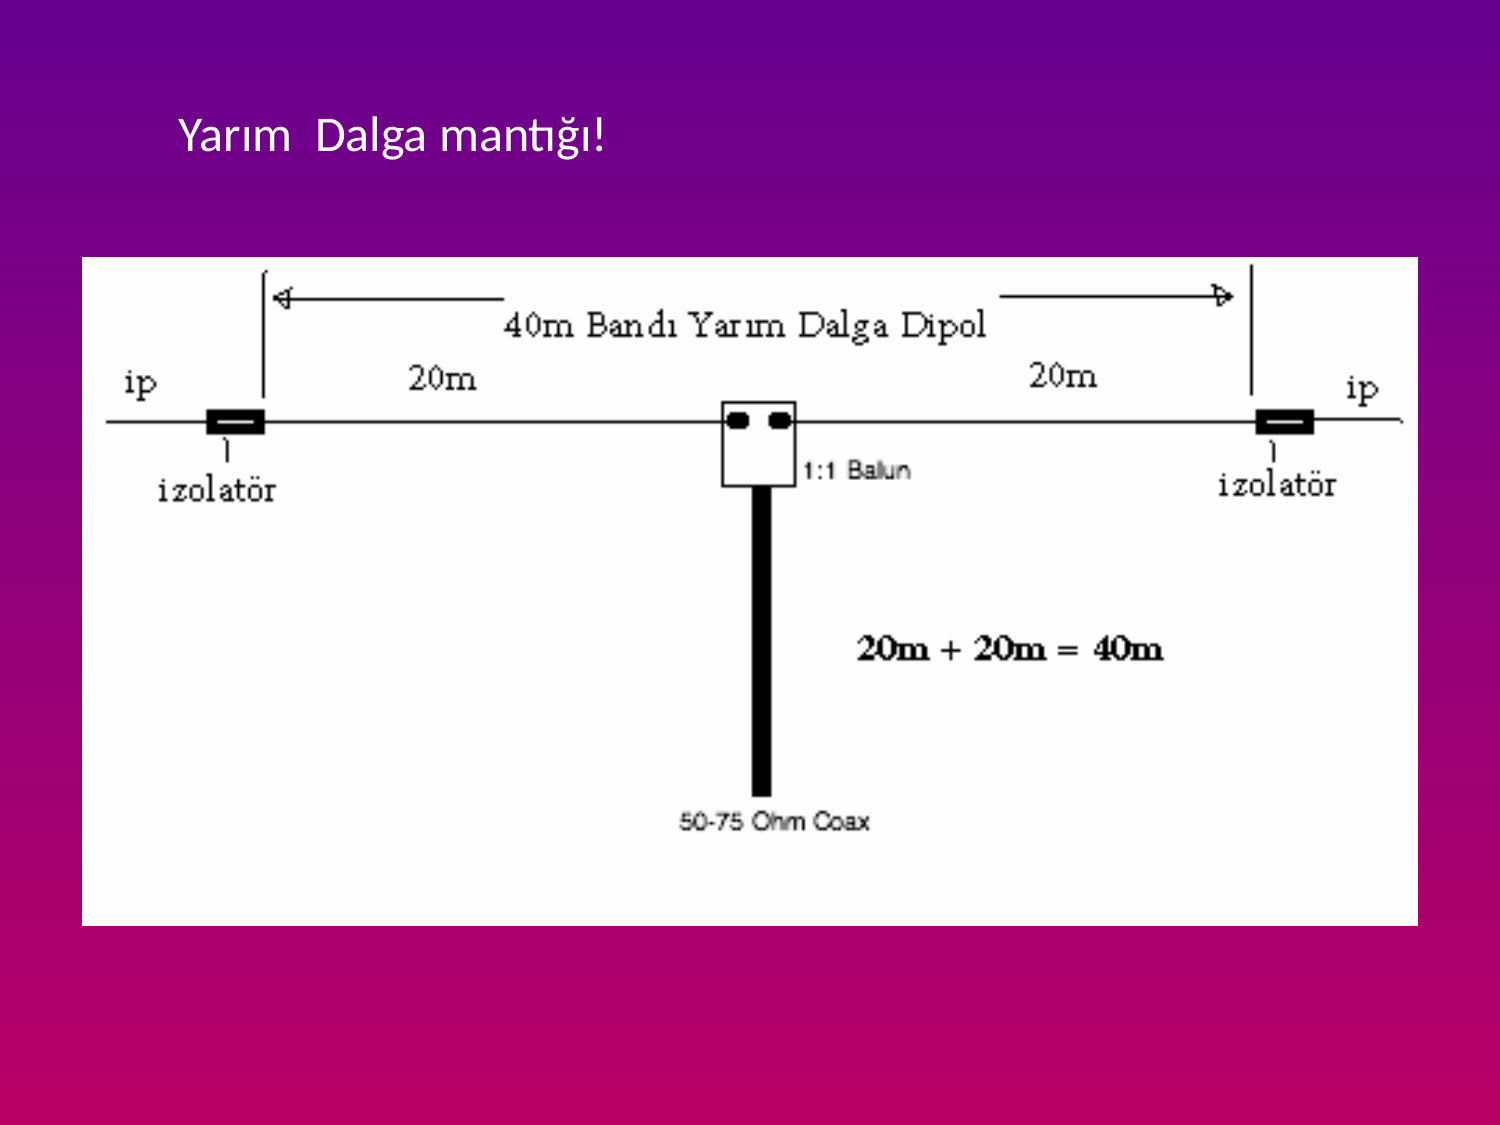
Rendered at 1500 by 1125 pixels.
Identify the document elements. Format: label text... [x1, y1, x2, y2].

text_box Yarım Dalga mantığı! [163, 93, 1114, 169]
picture [81, 257, 1419, 927]
